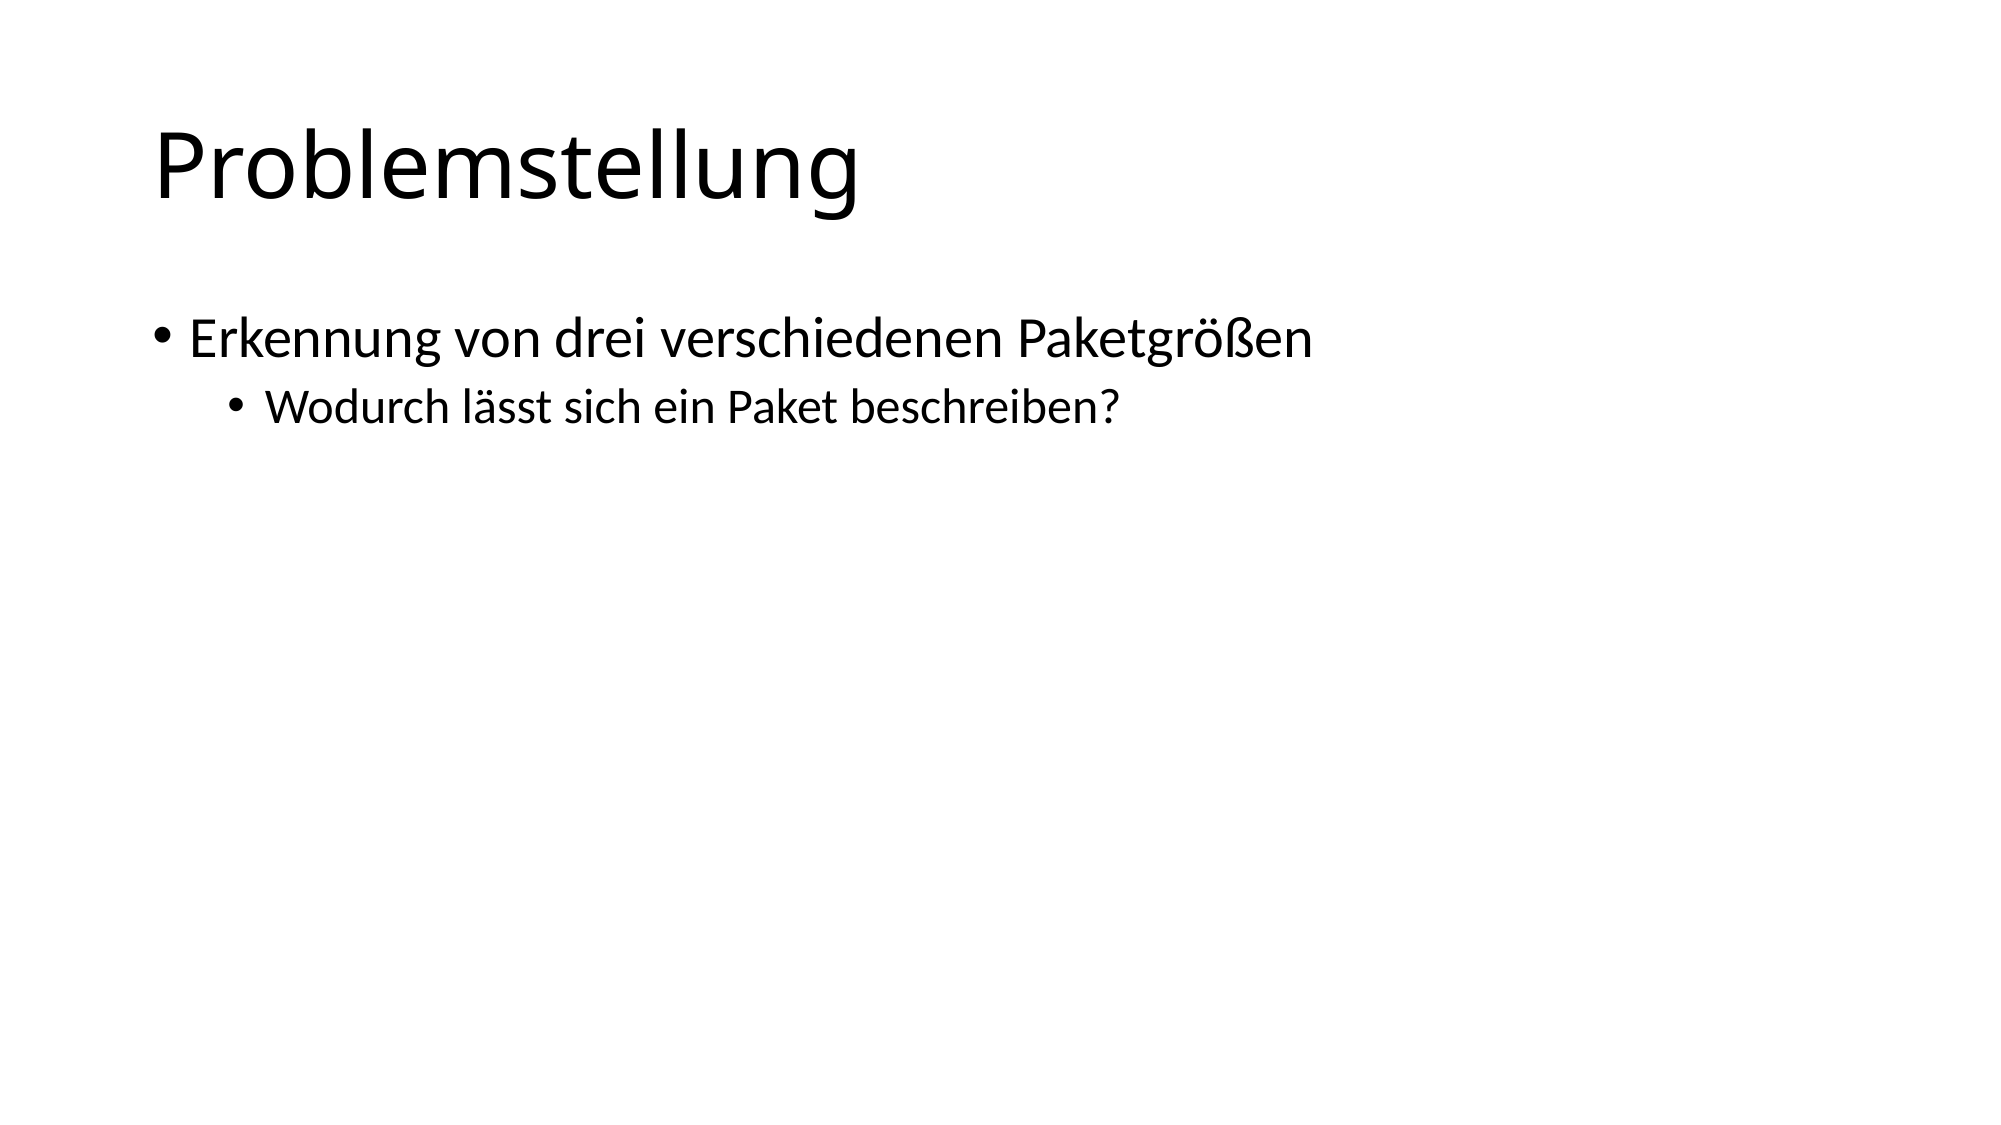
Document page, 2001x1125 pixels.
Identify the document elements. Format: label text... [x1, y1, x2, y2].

list Erkennung von drei verschiedenen Paketgrößen Wodurch lässt sich ein Paket beschreiben? [137, 299, 1863, 1014]
title Problemstellung [137, 59, 1863, 278]
